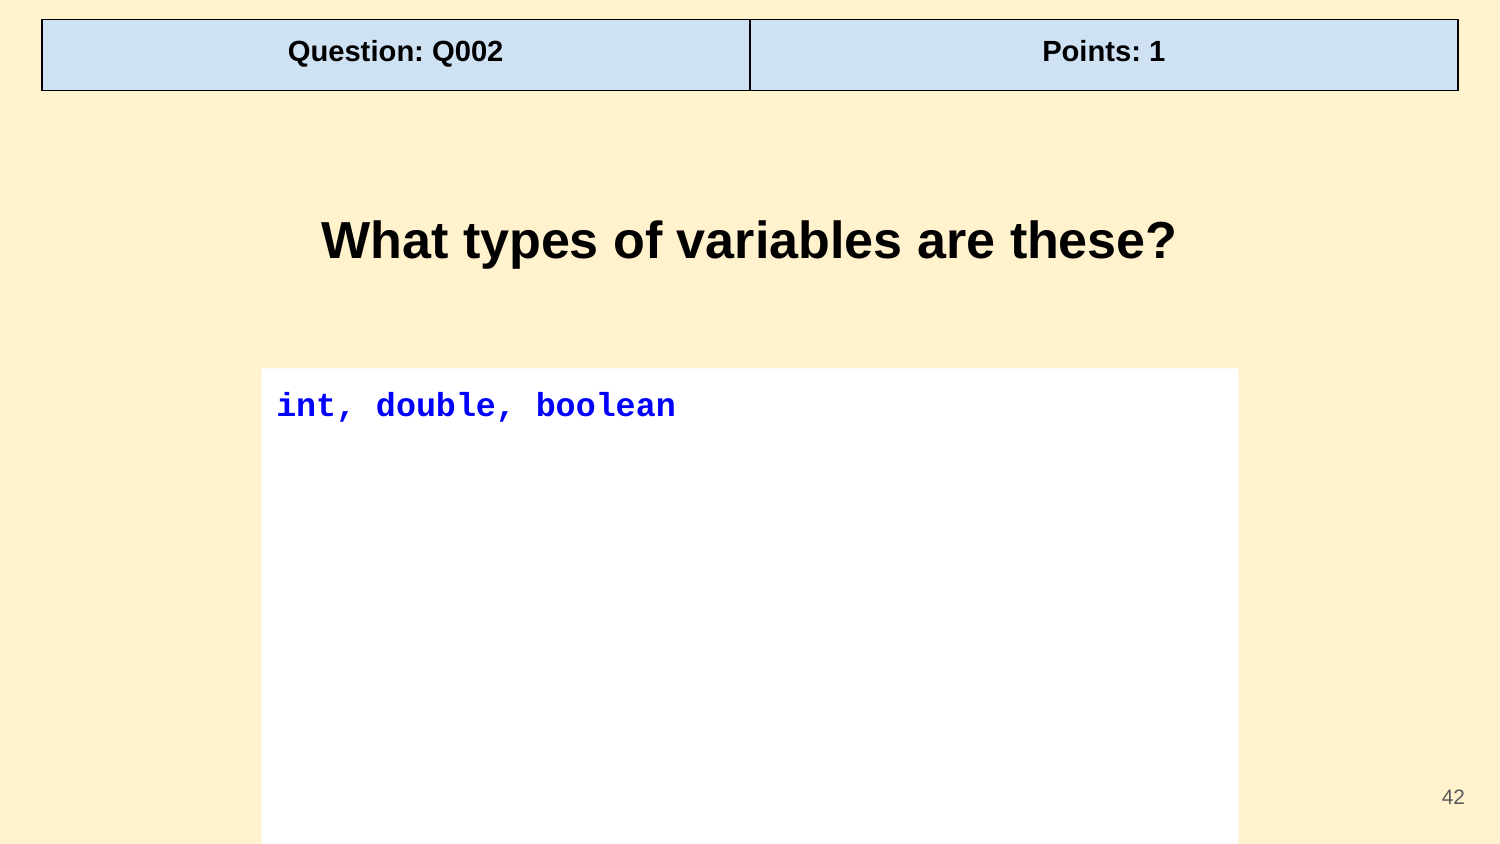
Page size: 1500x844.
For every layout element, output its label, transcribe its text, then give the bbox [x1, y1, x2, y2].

slide_number ‹#› [1389, 764, 1480, 830]
text_box int, double, boolean [261, 385, 1239, 844]
text_box What types of variables are these? [41, 91, 1459, 385]
table_header Question: Q002 [43, 20, 749, 90]
table_header Points: 1 [751, 20, 1457, 90]
